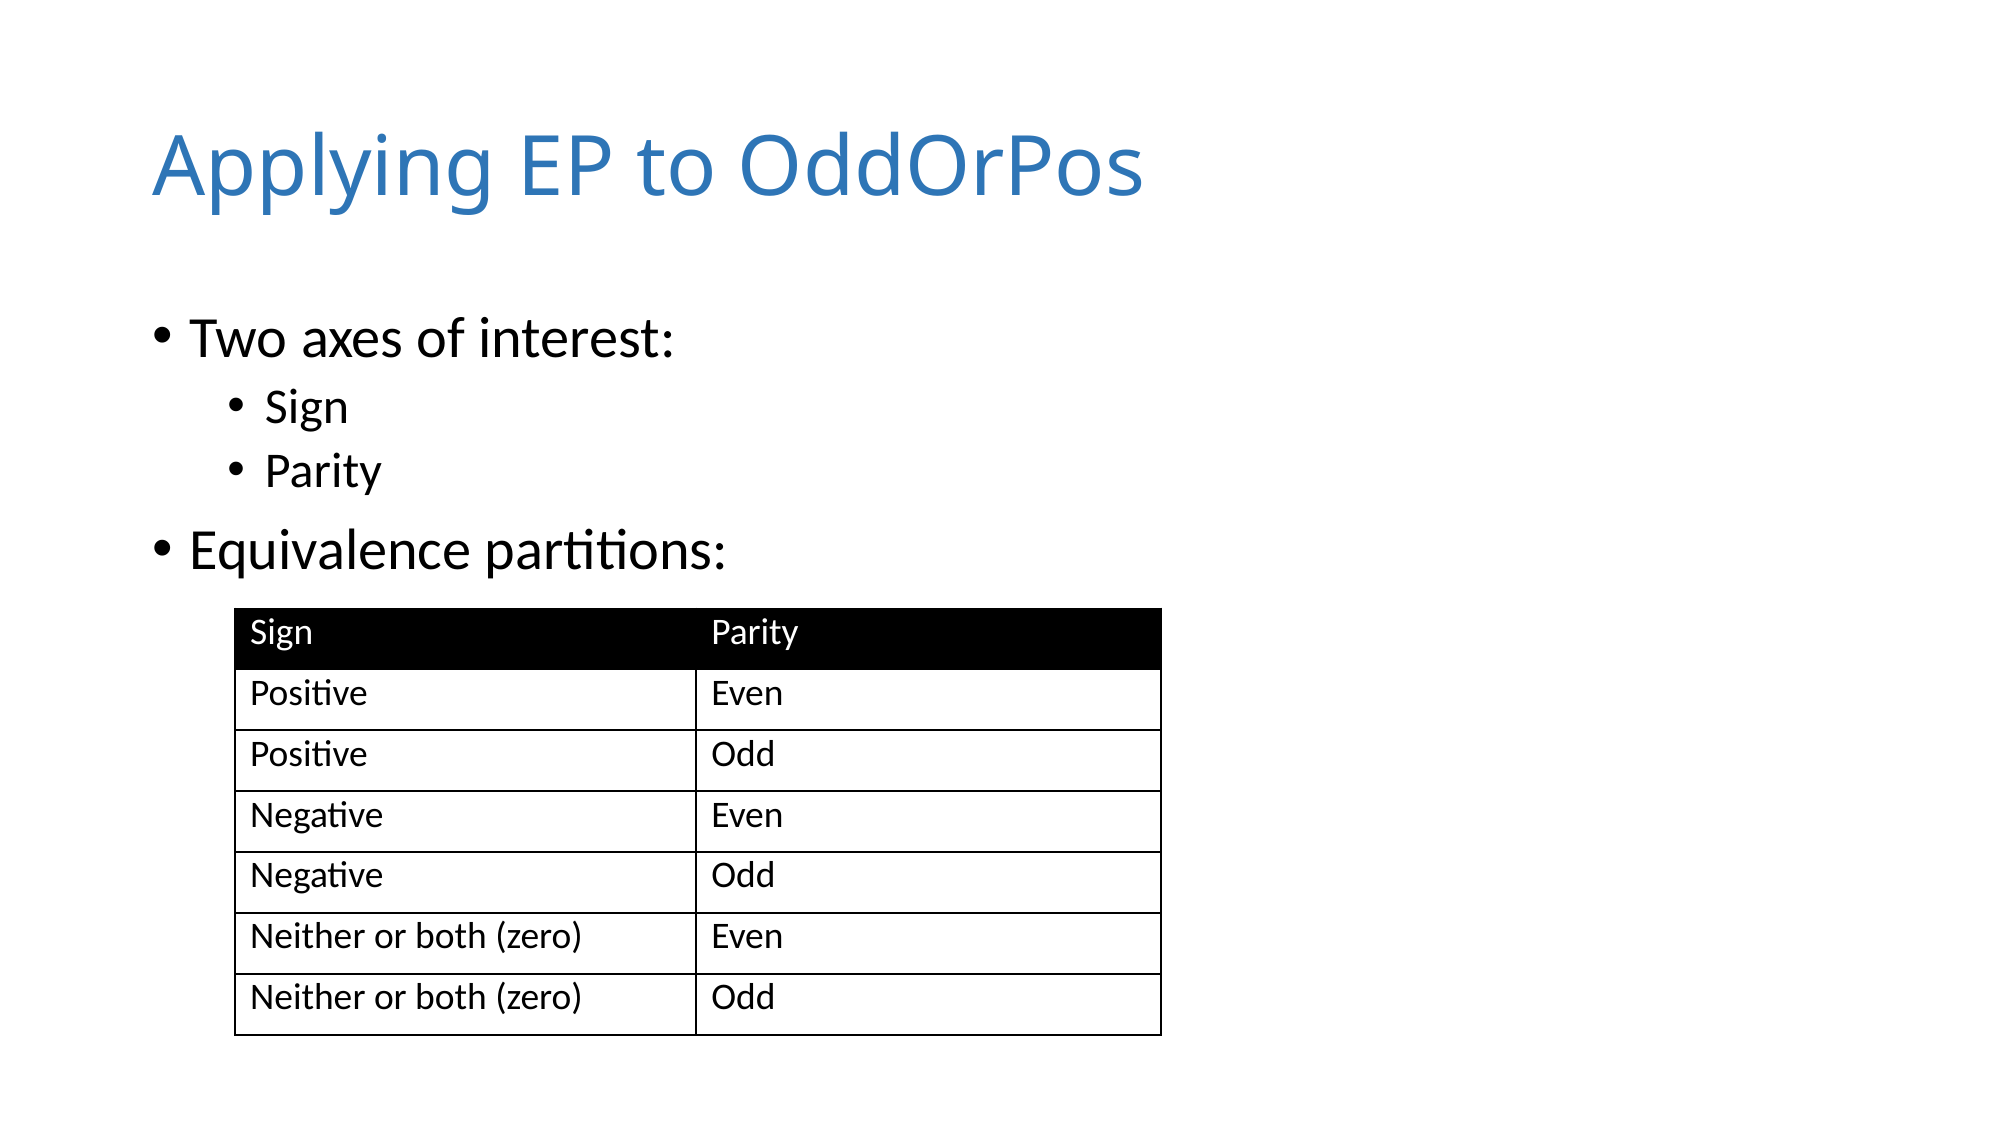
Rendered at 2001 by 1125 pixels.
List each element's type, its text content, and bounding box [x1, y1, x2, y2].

table_cell Neither or both (zero) [236, 914, 695, 973]
table_cell Negative [236, 792, 695, 851]
table_cell Odd [697, 975, 1160, 1034]
table_cell Negative [236, 853, 695, 912]
table_cell Odd [697, 731, 1160, 790]
table_cell Odd [697, 853, 1160, 912]
table_cell Neither or both (zero) [236, 975, 695, 1034]
table_cell Even [697, 914, 1160, 973]
table_cell Positive [236, 670, 695, 729]
table_header Sign [236, 609, 695, 669]
title Applying EP to OddOrPos [137, 59, 1863, 278]
table_header Parity [697, 609, 1160, 669]
table_cell Even [697, 670, 1160, 729]
table_cell Positive [236, 731, 695, 790]
table_cell Even [697, 792, 1160, 851]
list Two axes of interest: Sign Parity Equivalence partitions: [137, 299, 1863, 1014]
